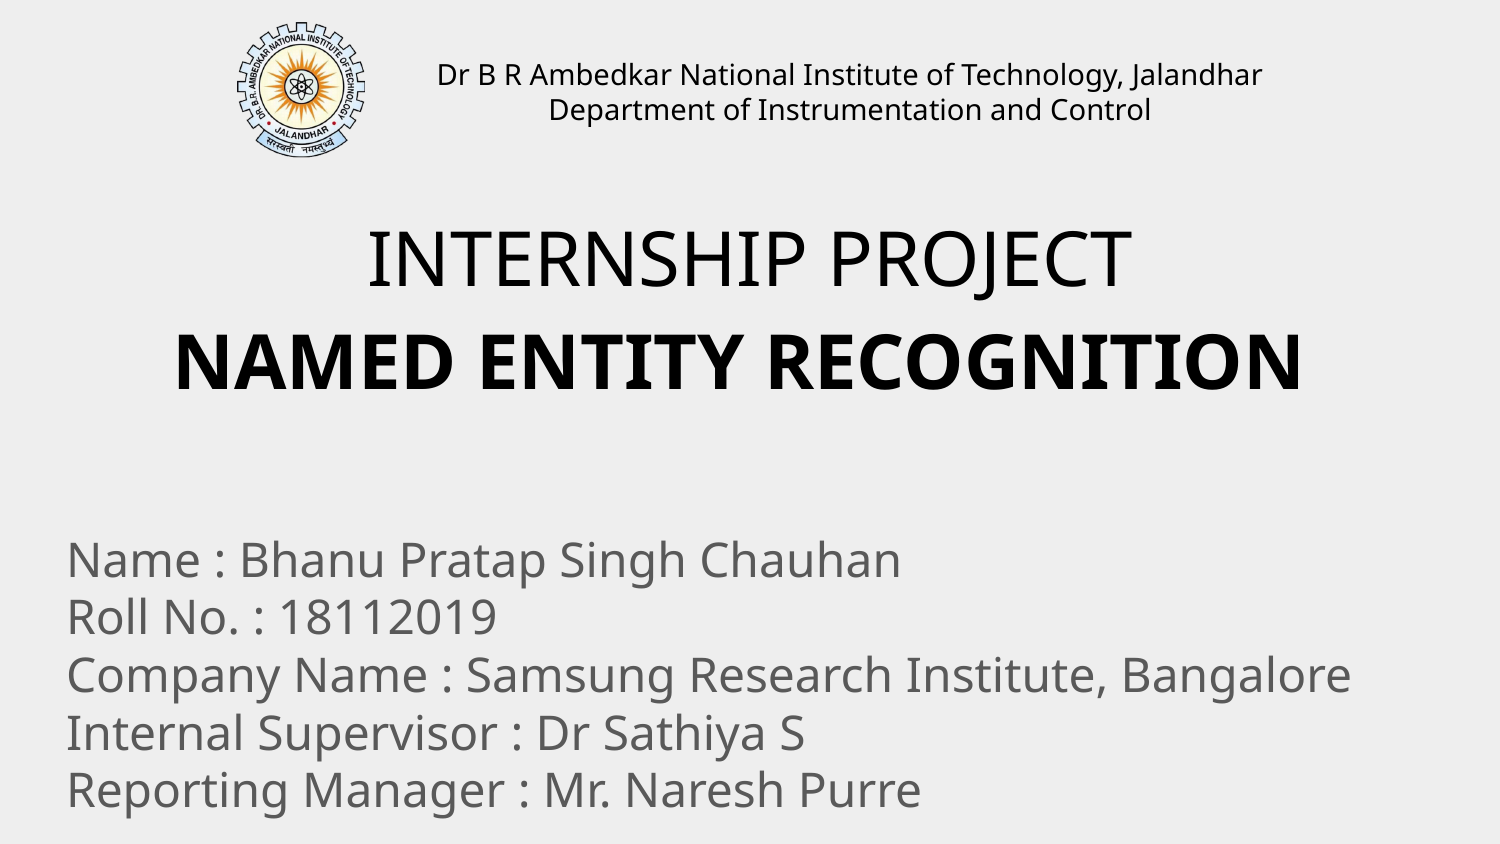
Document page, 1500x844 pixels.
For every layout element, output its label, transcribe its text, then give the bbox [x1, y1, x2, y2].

picture [236, 21, 366, 162]
subtitle Name : Bhanu Pratap Singh Chauhan Roll No. : 18112019 Company Name : Samsung Research Institute, Bangalore Internal Supervisor : Dr Sathiya S Reporting Manager : Mr. Naresh Purre [51, 514, 1449, 844]
title INTERNSHIP PROJECT NAMED ENTITY RECOGNITION [51, 195, 1449, 422]
text_box Dr B R Ambedkar National Institute of Technology, Jalandhar Department of Instrumentation and Control [382, 41, 1318, 142]
